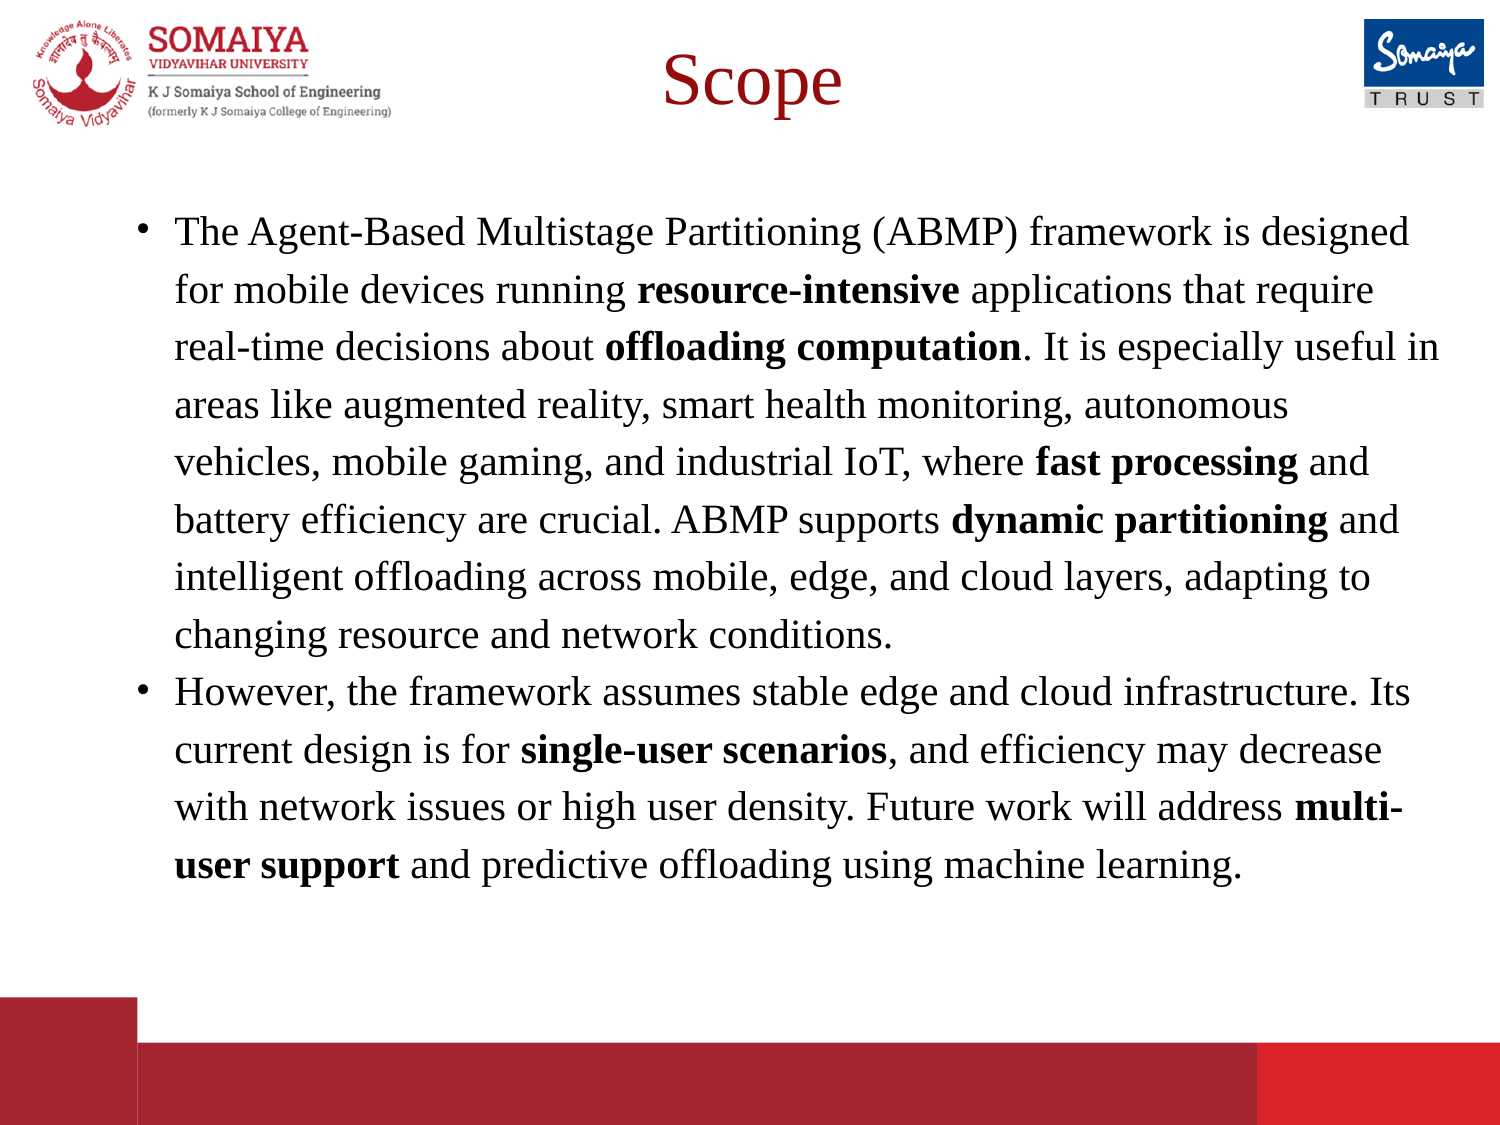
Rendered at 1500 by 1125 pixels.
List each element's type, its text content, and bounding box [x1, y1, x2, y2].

picture [1364, 19, 1484, 108]
picture [0, 0, 420, 134]
list The Agent-Based Multistage Partitioning (ABMP) framework is designed for mobile devices running resource-intensive applications that require real-time decisions about offloading computation. It is especially useful in areas like augmented reality, smart health monitoring, autonomous vehicles, mobile gaming, and industrial IoT, where fast processing and battery efficiency are crucial. ABMP supports dynamic partitioning and intelligent offloading across mobile, edge, and cloud layers, adapting to changing resource and network conditions. However, the framework assumes stable edge and cloud infrastructure. Its current design is for single-user scenarios, and efficiency may decrease with network issues or high user density. Future work will address multi-user support and predictive offloading using machine learning. [112, 188, 1463, 1003]
title Scope [279, 32, 1221, 177]
